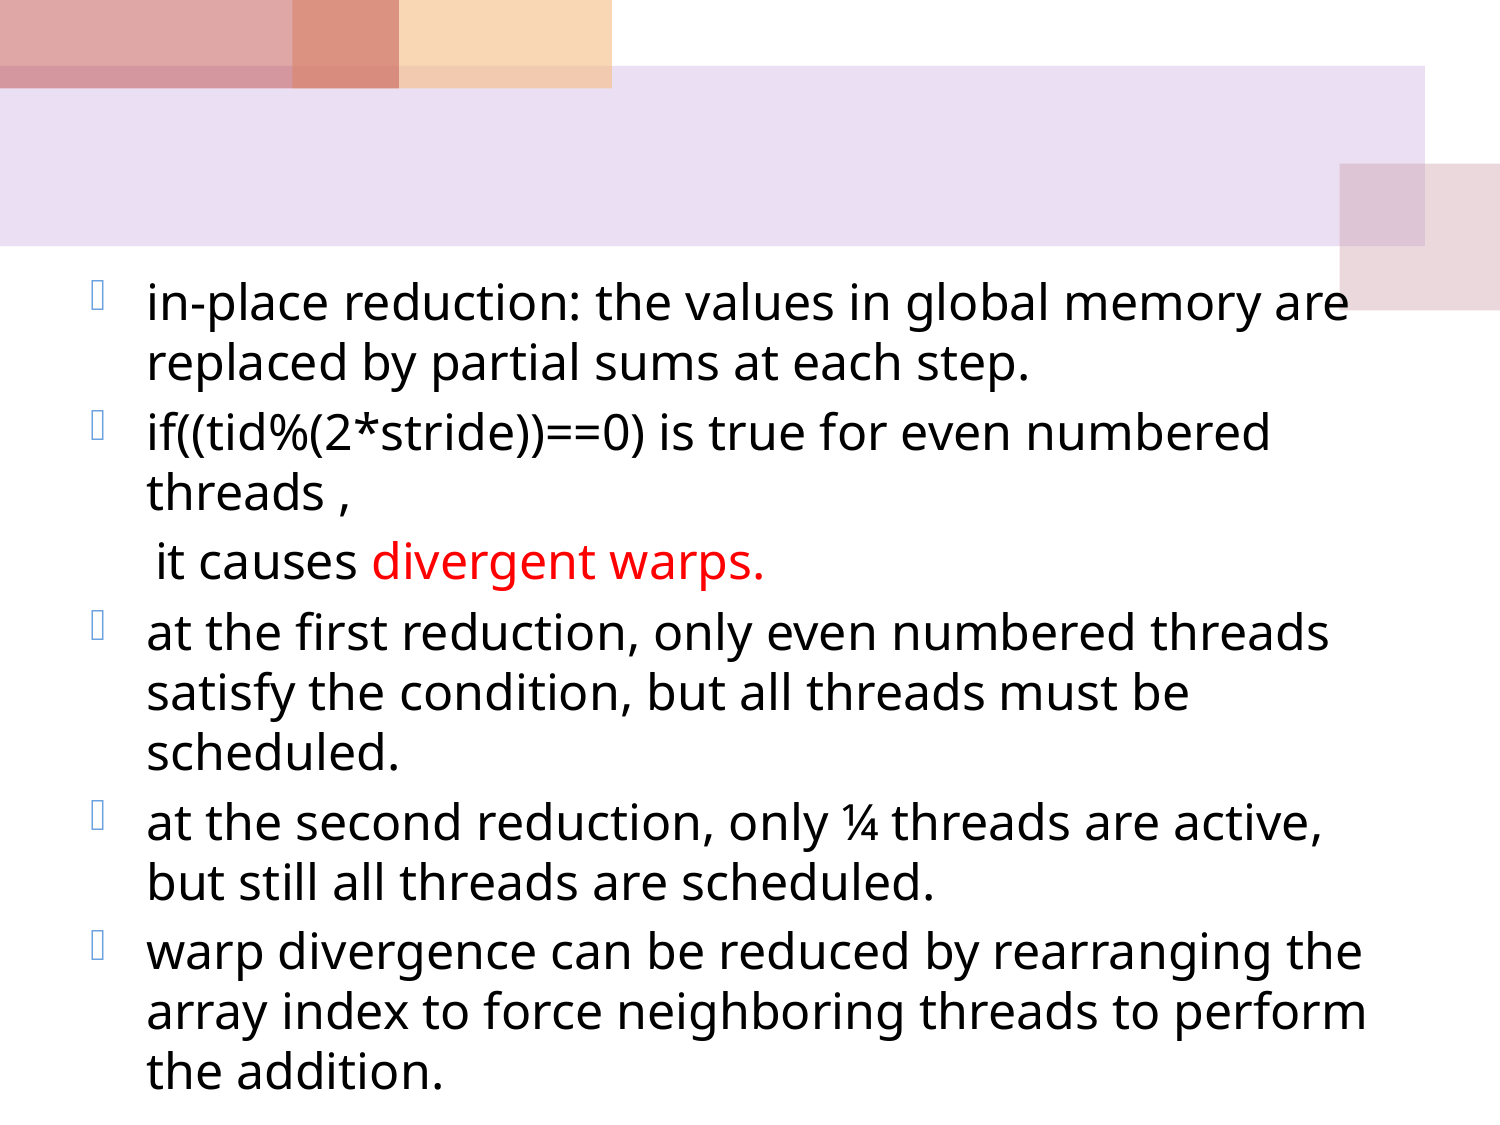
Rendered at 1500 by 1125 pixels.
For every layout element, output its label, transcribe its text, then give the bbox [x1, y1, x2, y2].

list in-place reduction: the values in global memory are replaced by partial sums at each step. if((tid%(2*stride))==0) is true for even numbered threads , it causes divergent warps. at the first reduction, only even numbered threads satisfy the condition, but all threads must be scheduled. at the second reduction, only ¼ threads are active, but still all threads are scheduled. warp divergence can be reduced by rearranging the array index to force neighboring threads to perform the addition. [75, 262, 1425, 1005]
